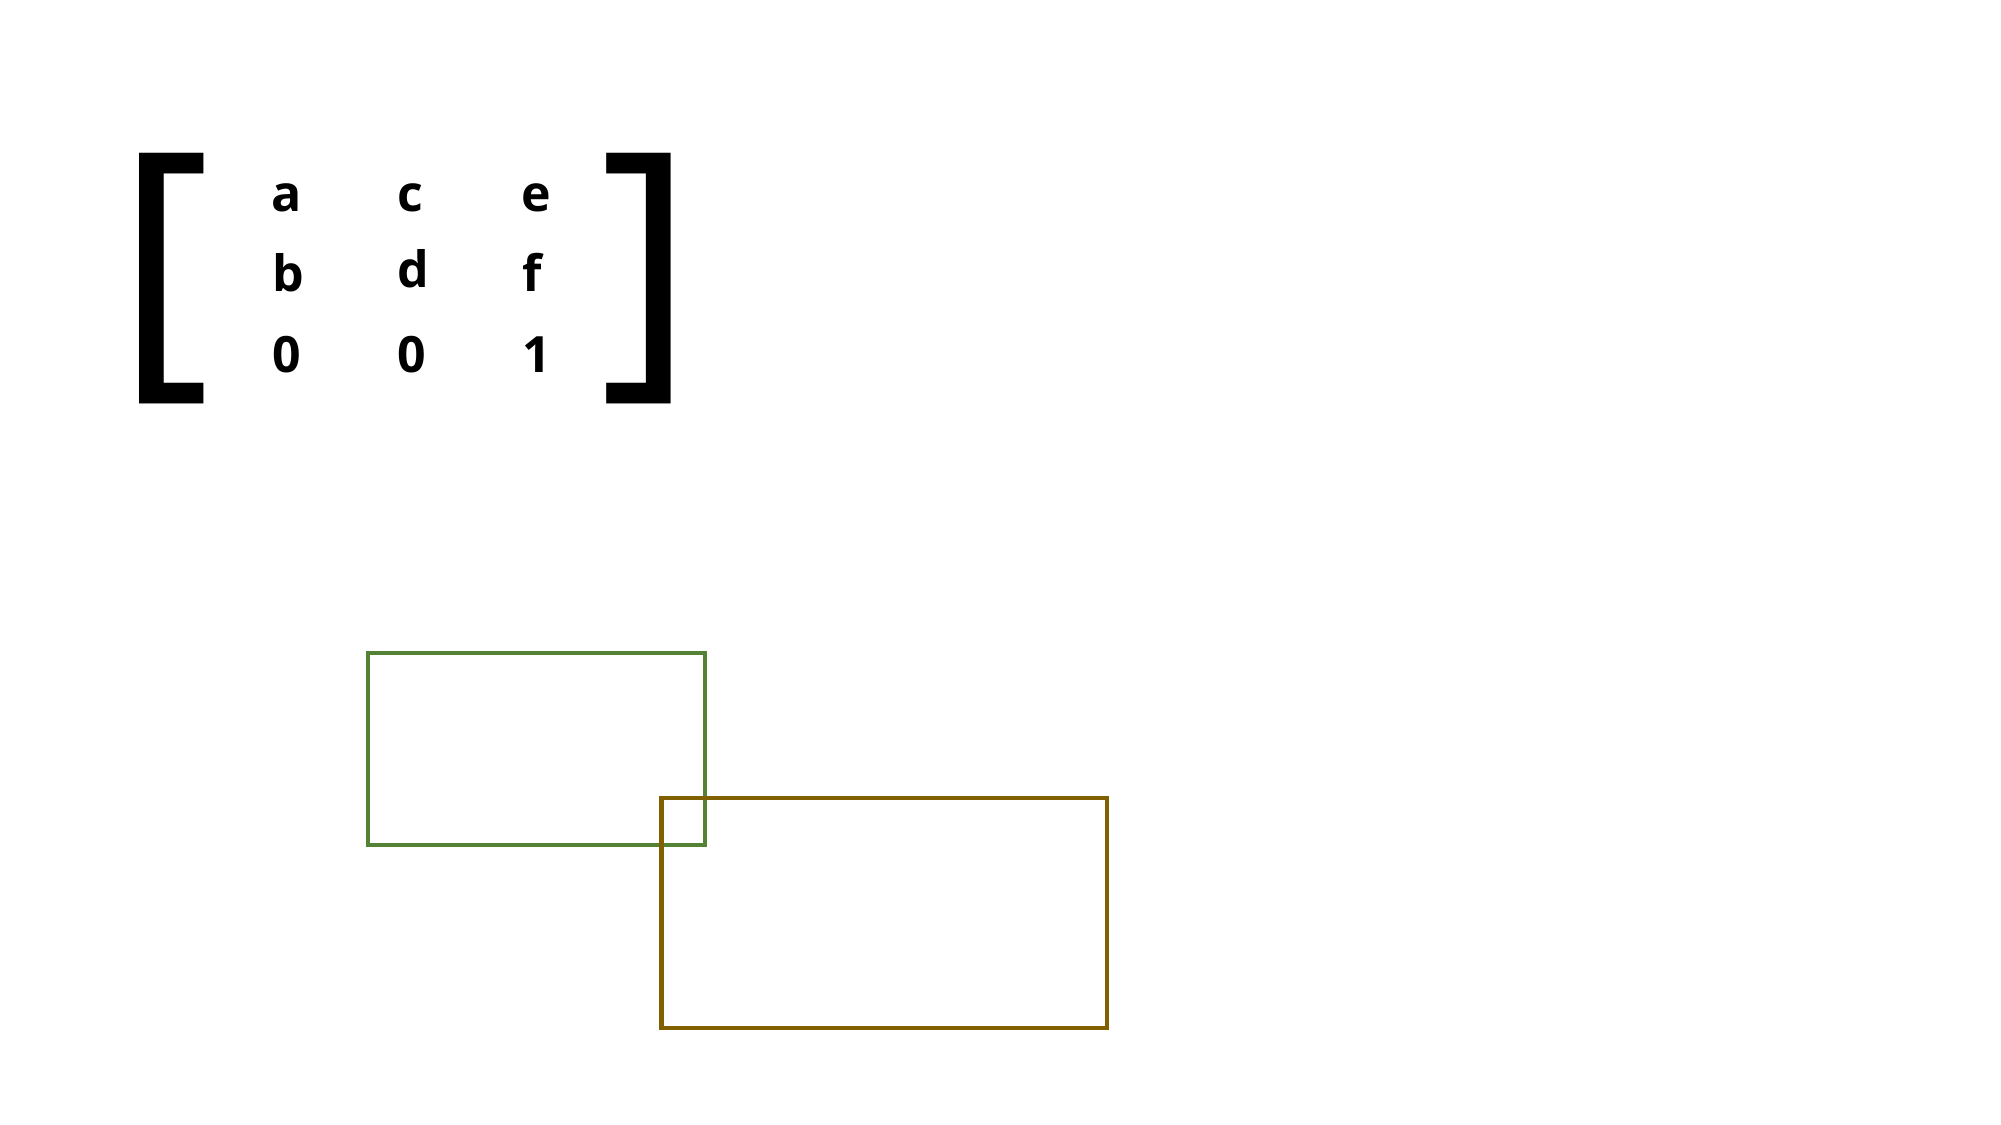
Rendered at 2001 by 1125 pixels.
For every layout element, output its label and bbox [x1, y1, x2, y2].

text_box [106, 63, 705, 427]
text_box [367, 653, 1108, 1028]
